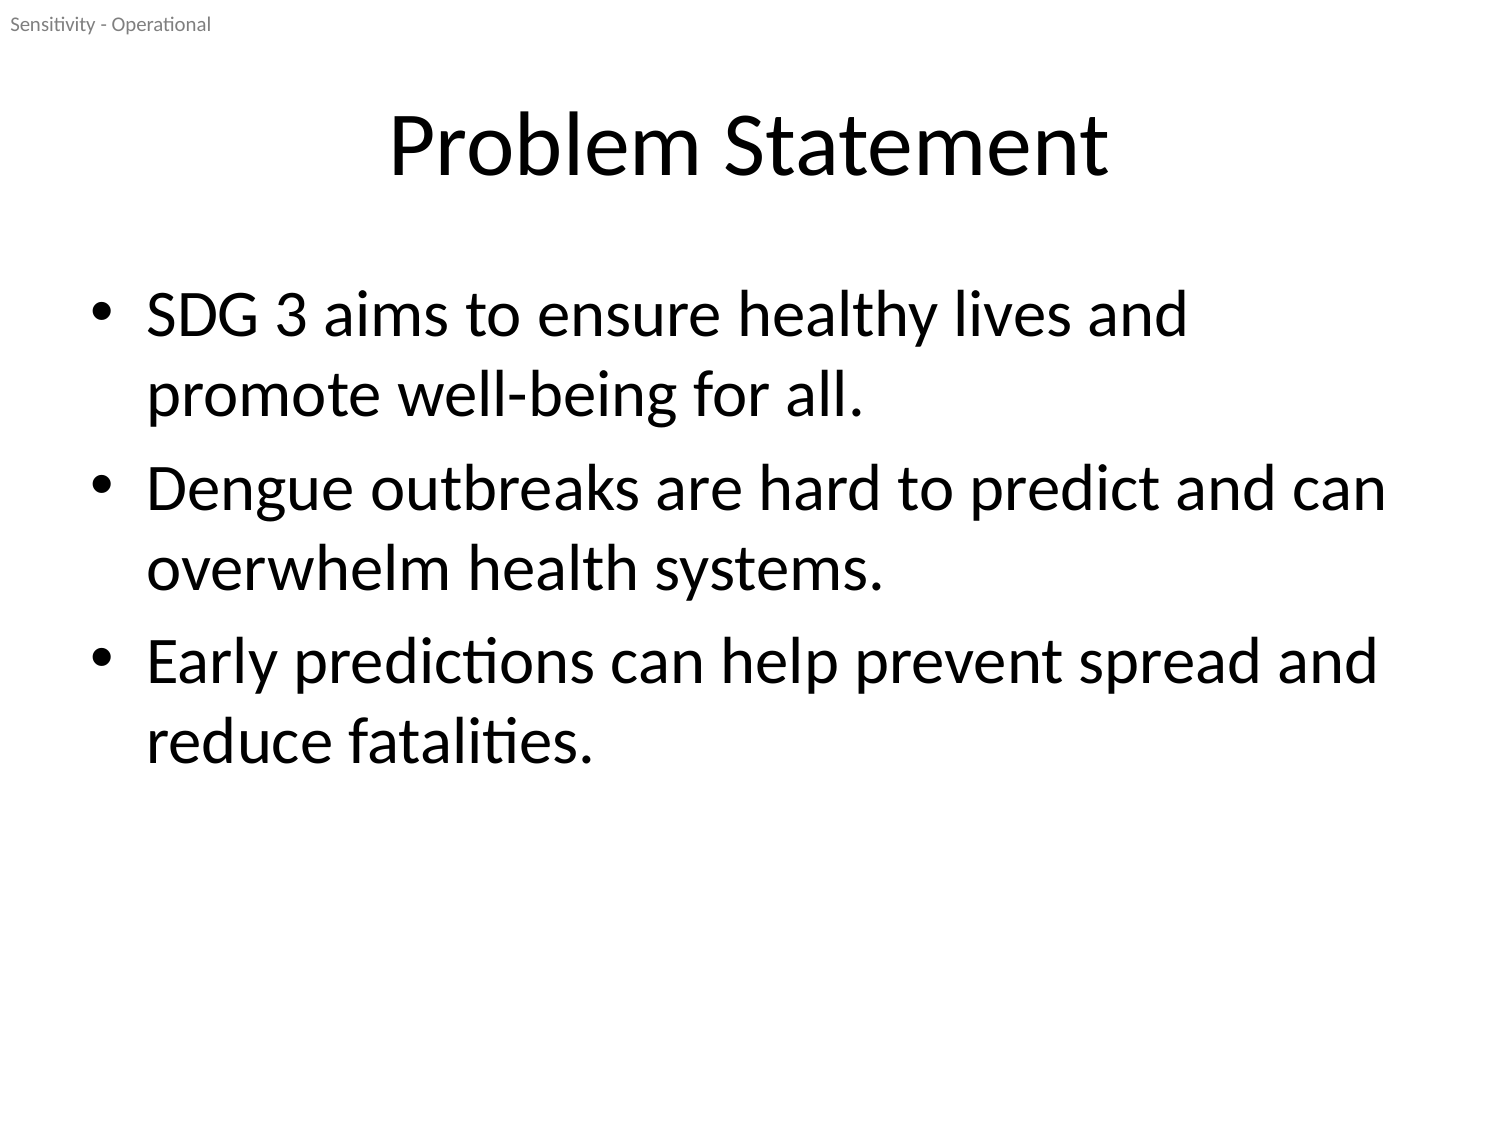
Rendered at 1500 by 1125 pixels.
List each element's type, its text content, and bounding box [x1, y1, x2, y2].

list SDG 3 aims to ensure healthy lives and promote well-being for all. Dengue outbreaks are hard to predict and can overwhelm health systems. Early predictions can help prevent spread and reduce fatalities. [75, 262, 1425, 1005]
title Problem Statement [75, 45, 1425, 233]
